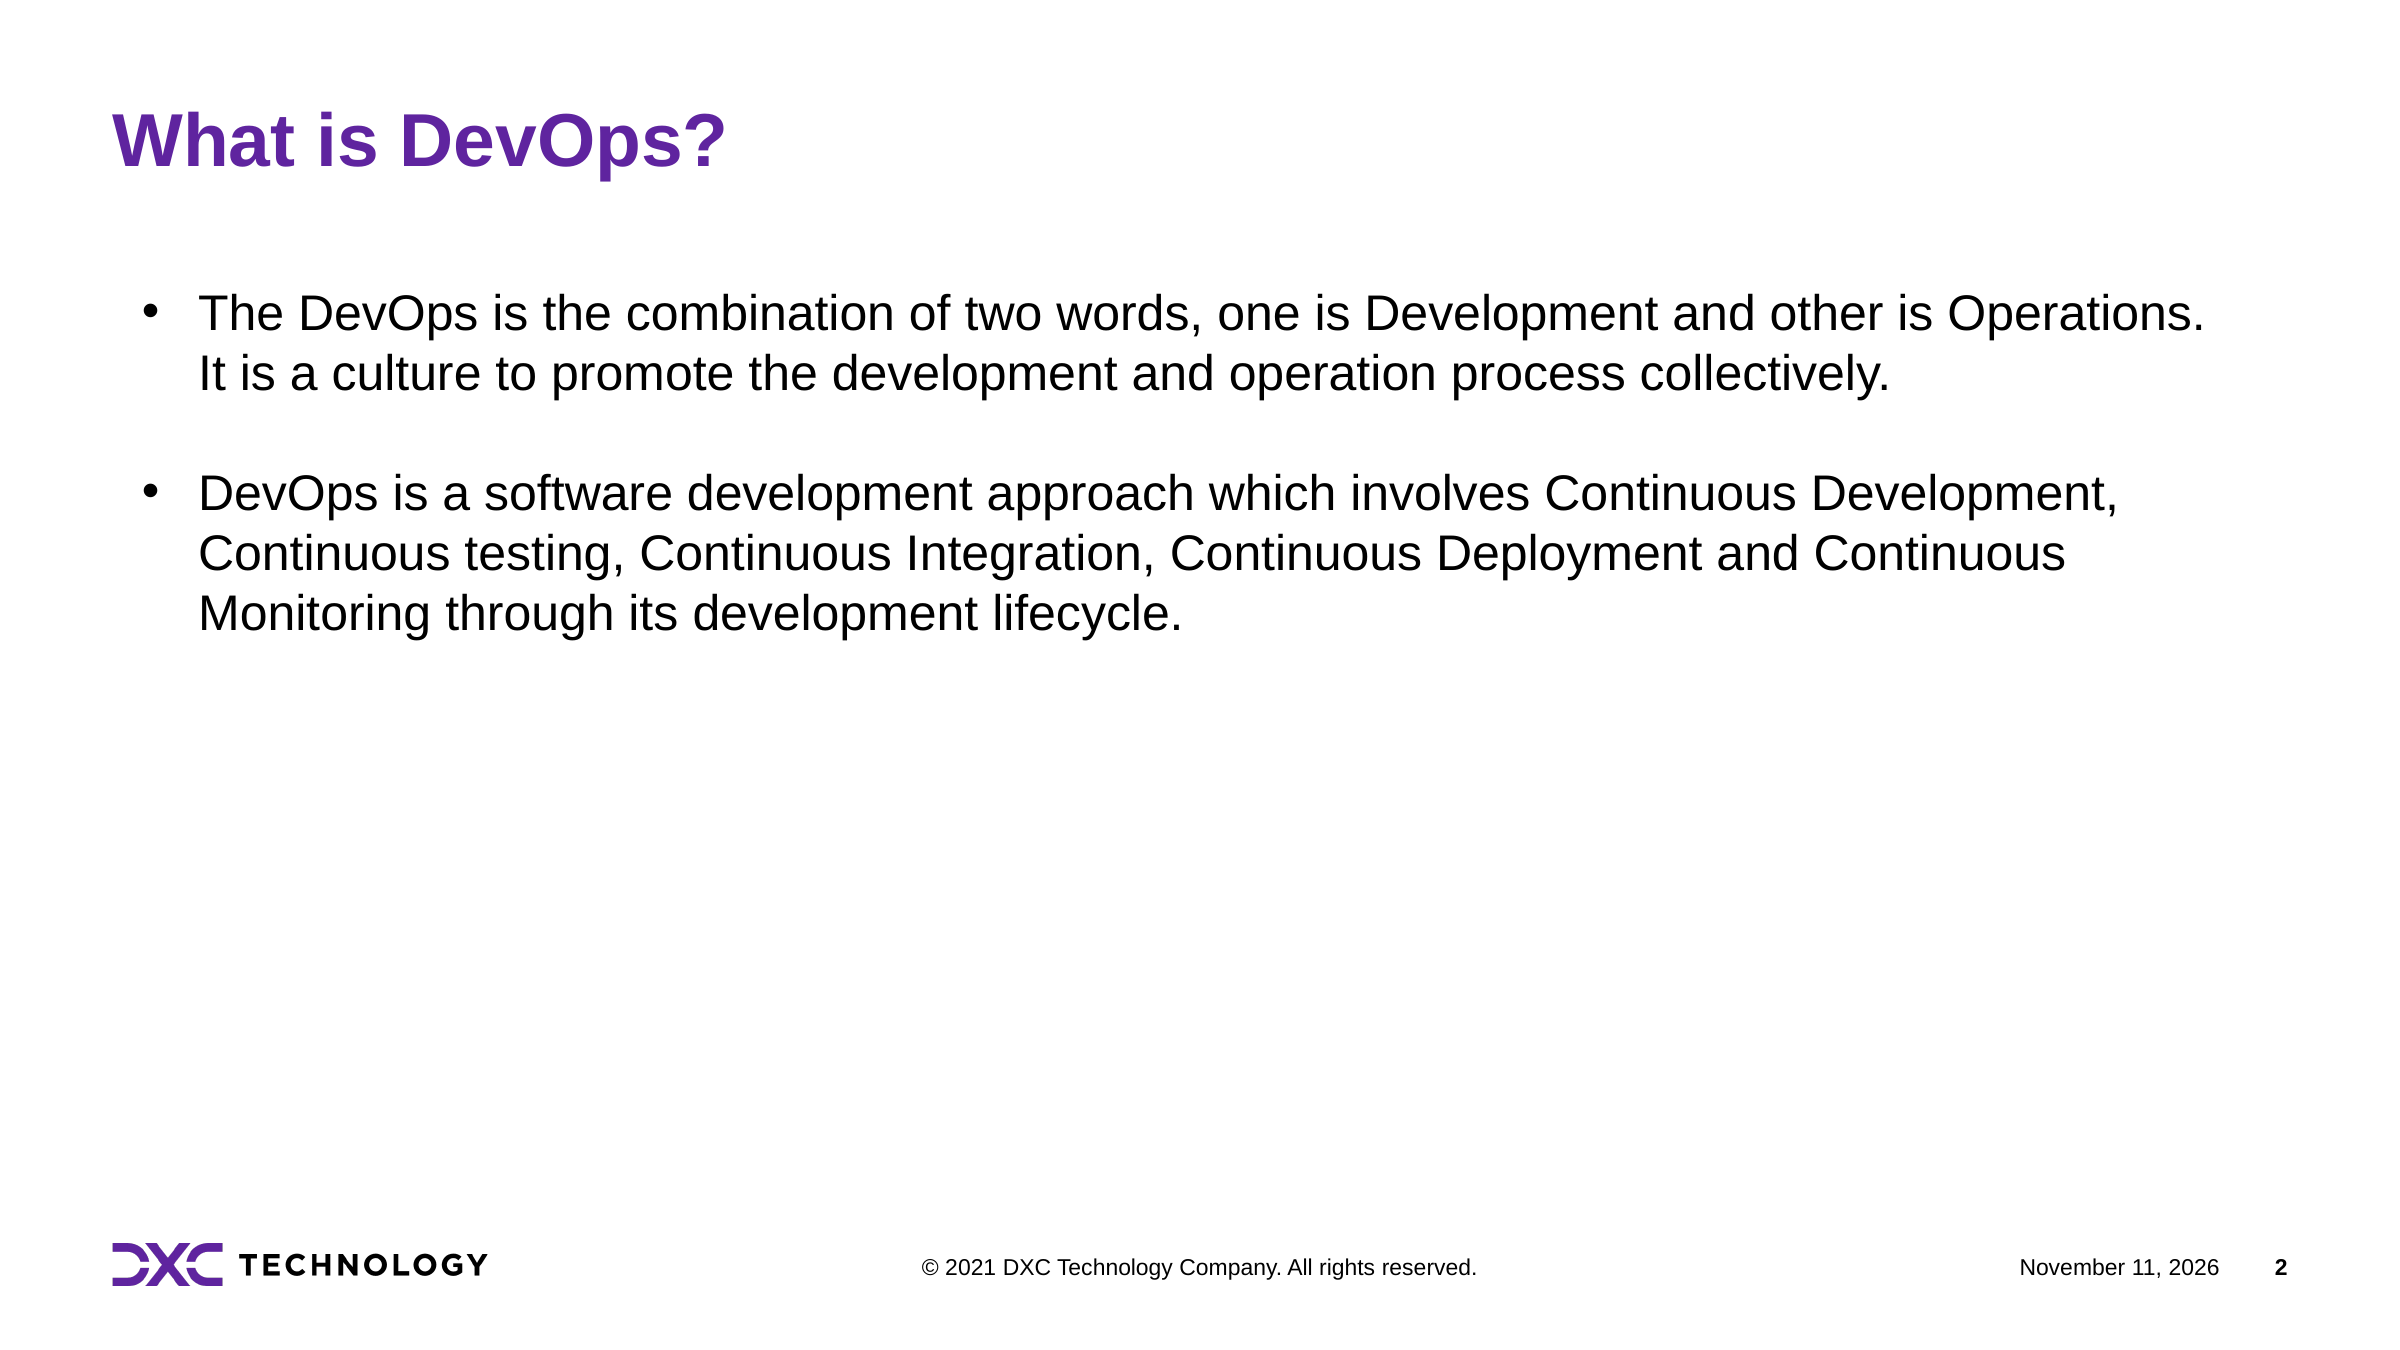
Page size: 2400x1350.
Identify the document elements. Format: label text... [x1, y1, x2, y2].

picture [112, 1243, 488, 1286]
title What is DevOps? [112, 104, 2288, 338]
text_box The DevOps is the combination of two words, one is Development and other is Operations. It is a culture to promote the development and operation process collectively. DevOps is a software development approach which involves Continuous Development, Continuous testing, Continuous Integration, Continuous Deployment and Continuous Monitoring through its development lifecycle. [127, 272, 2225, 708]
